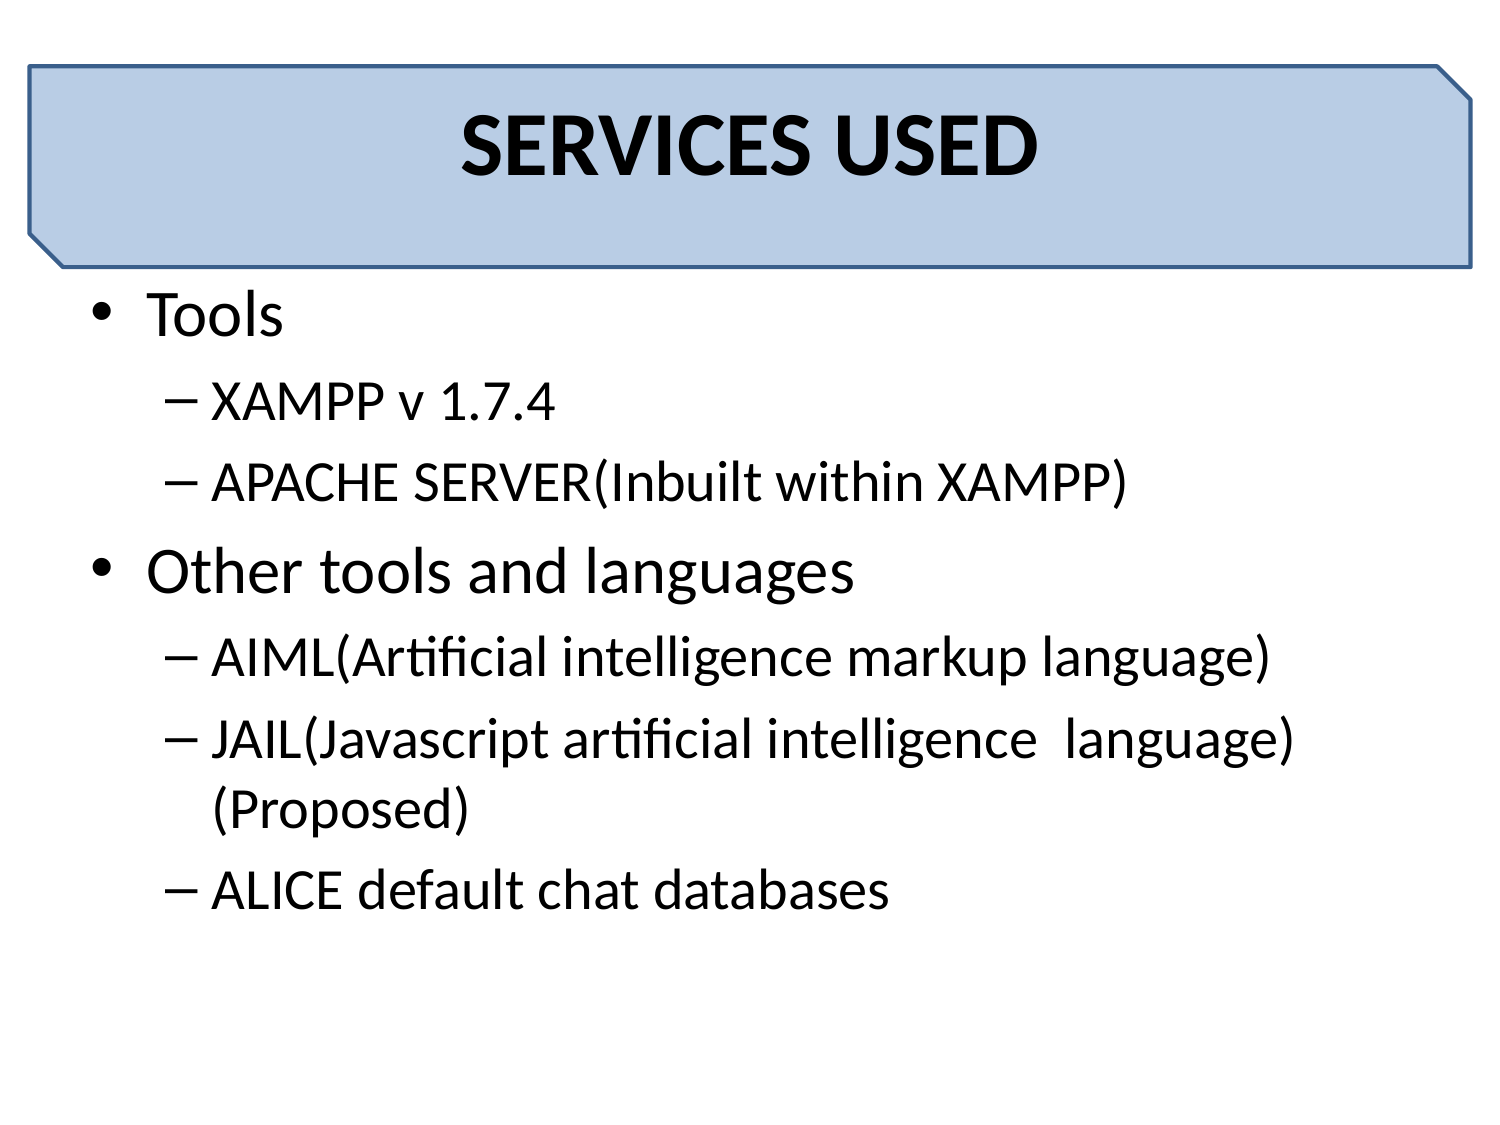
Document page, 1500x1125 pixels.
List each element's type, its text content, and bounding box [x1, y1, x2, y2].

text_box [27, 64, 1473, 270]
title SERVICES USED [75, 45, 1425, 233]
list Tools XAMPP v 1.7.4 APACHE SERVER(Inbuilt within XAMPP) Other tools and languages AIML(Artificial intelligence markup language) JAIL(Javascript artificial intelligence language)(Proposed) ALICE default chat databases [75, 262, 1425, 1009]
